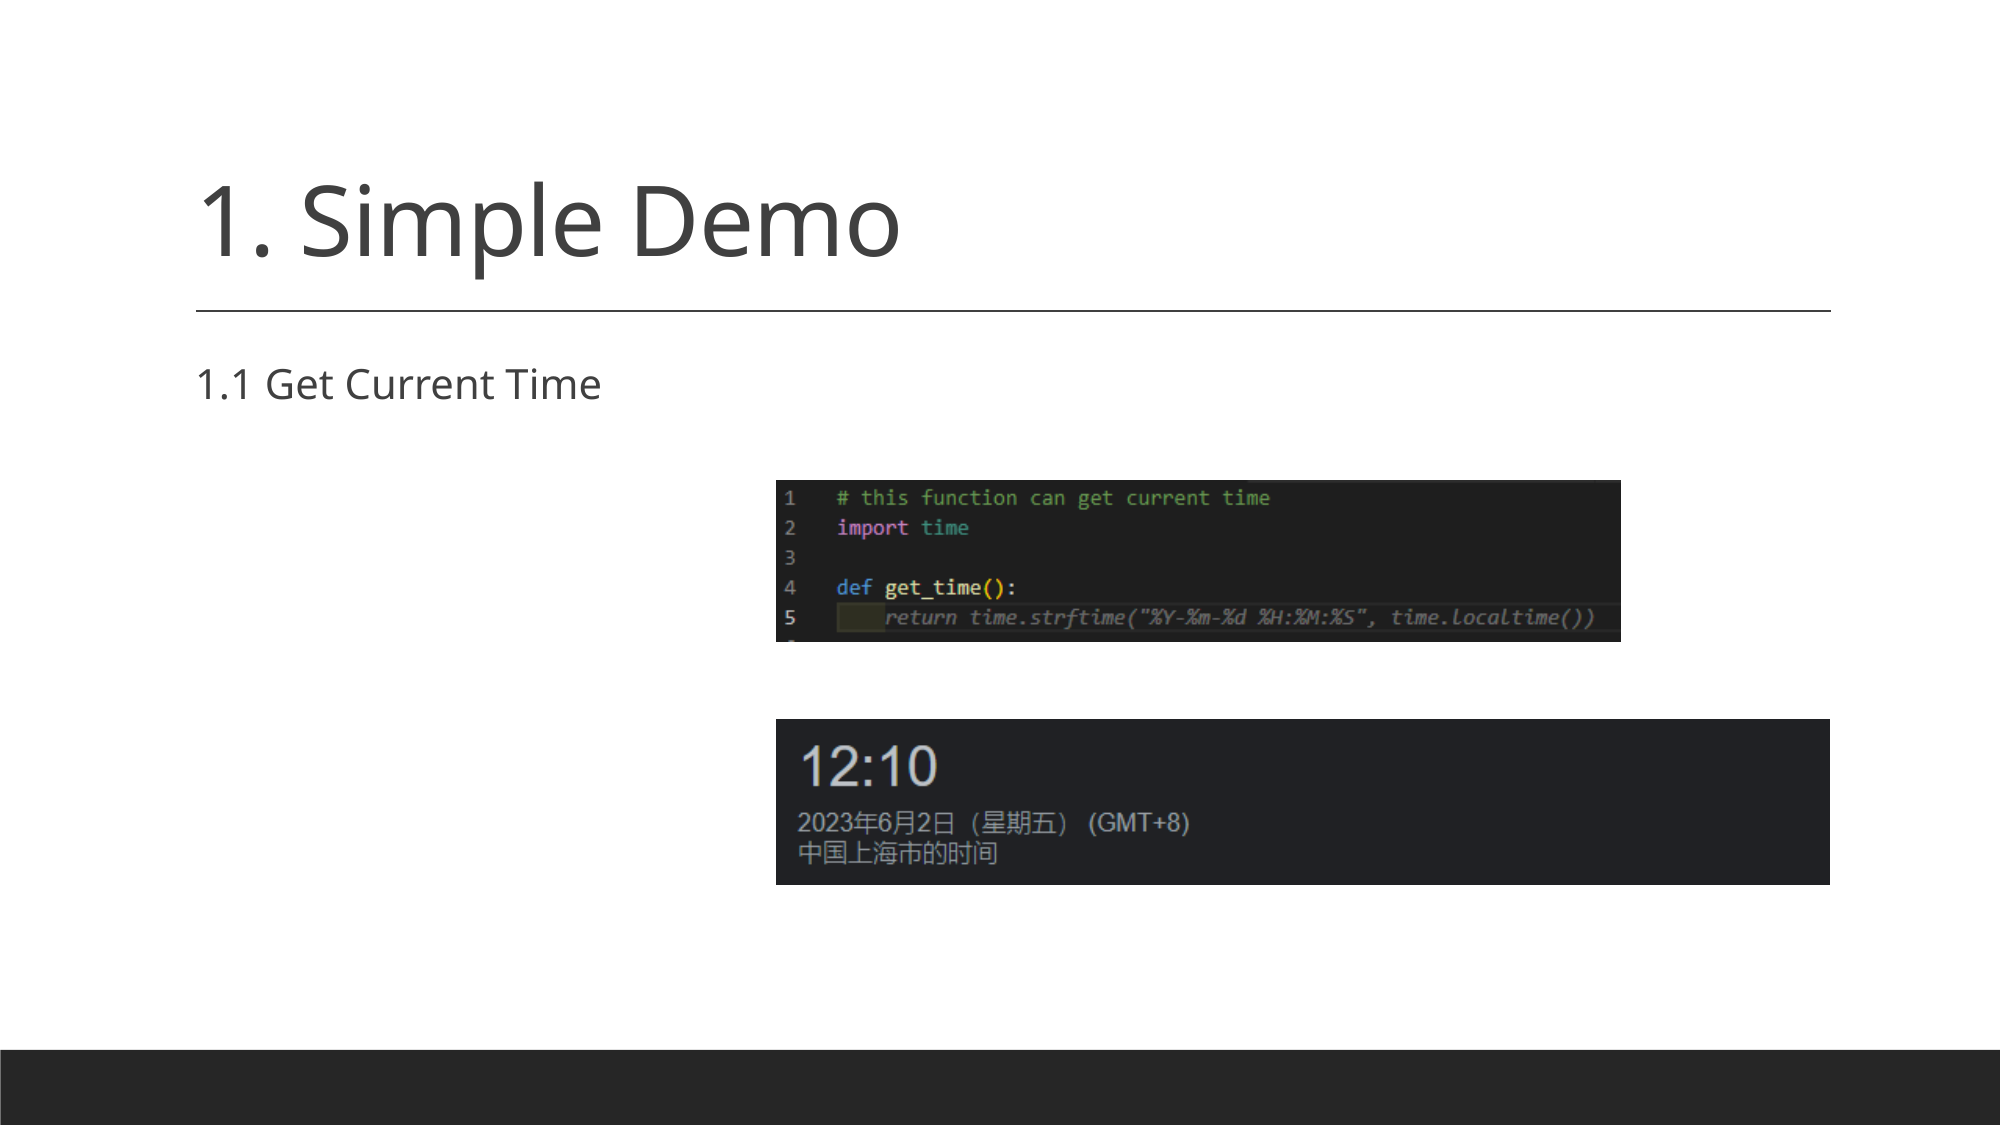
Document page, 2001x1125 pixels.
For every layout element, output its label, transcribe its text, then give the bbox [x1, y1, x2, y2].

list 1.1 Get Current Time [180, 345, 1830, 963]
picture [776, 718, 1831, 886]
picture [776, 480, 1622, 643]
title 1. Simple Demo [180, 47, 1830, 285]
